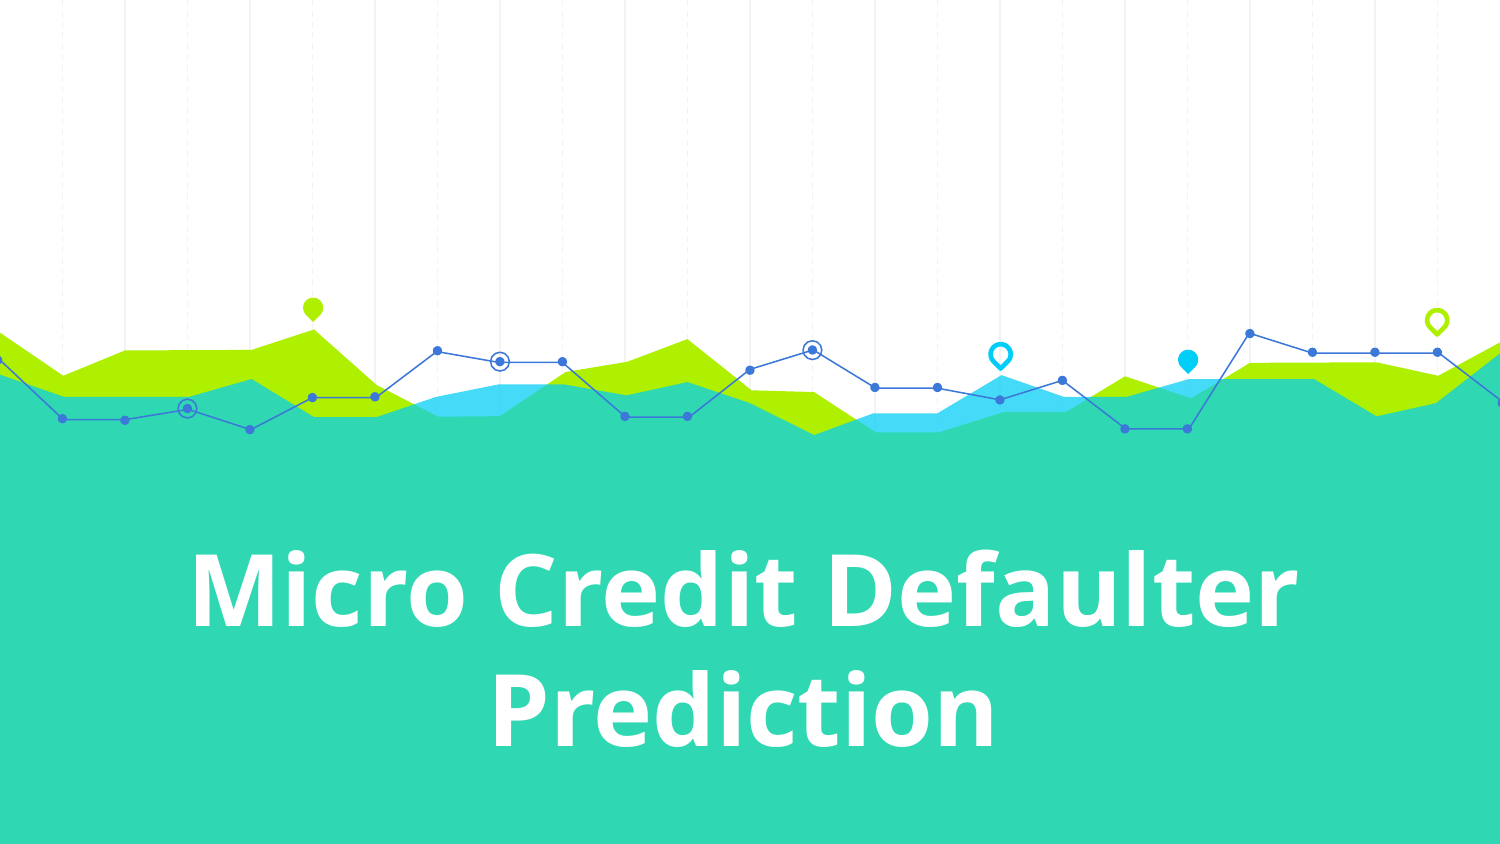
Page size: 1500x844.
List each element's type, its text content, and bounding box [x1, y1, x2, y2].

title Micro Credit Defaulter Prediction [0, 551, 1489, 742]
